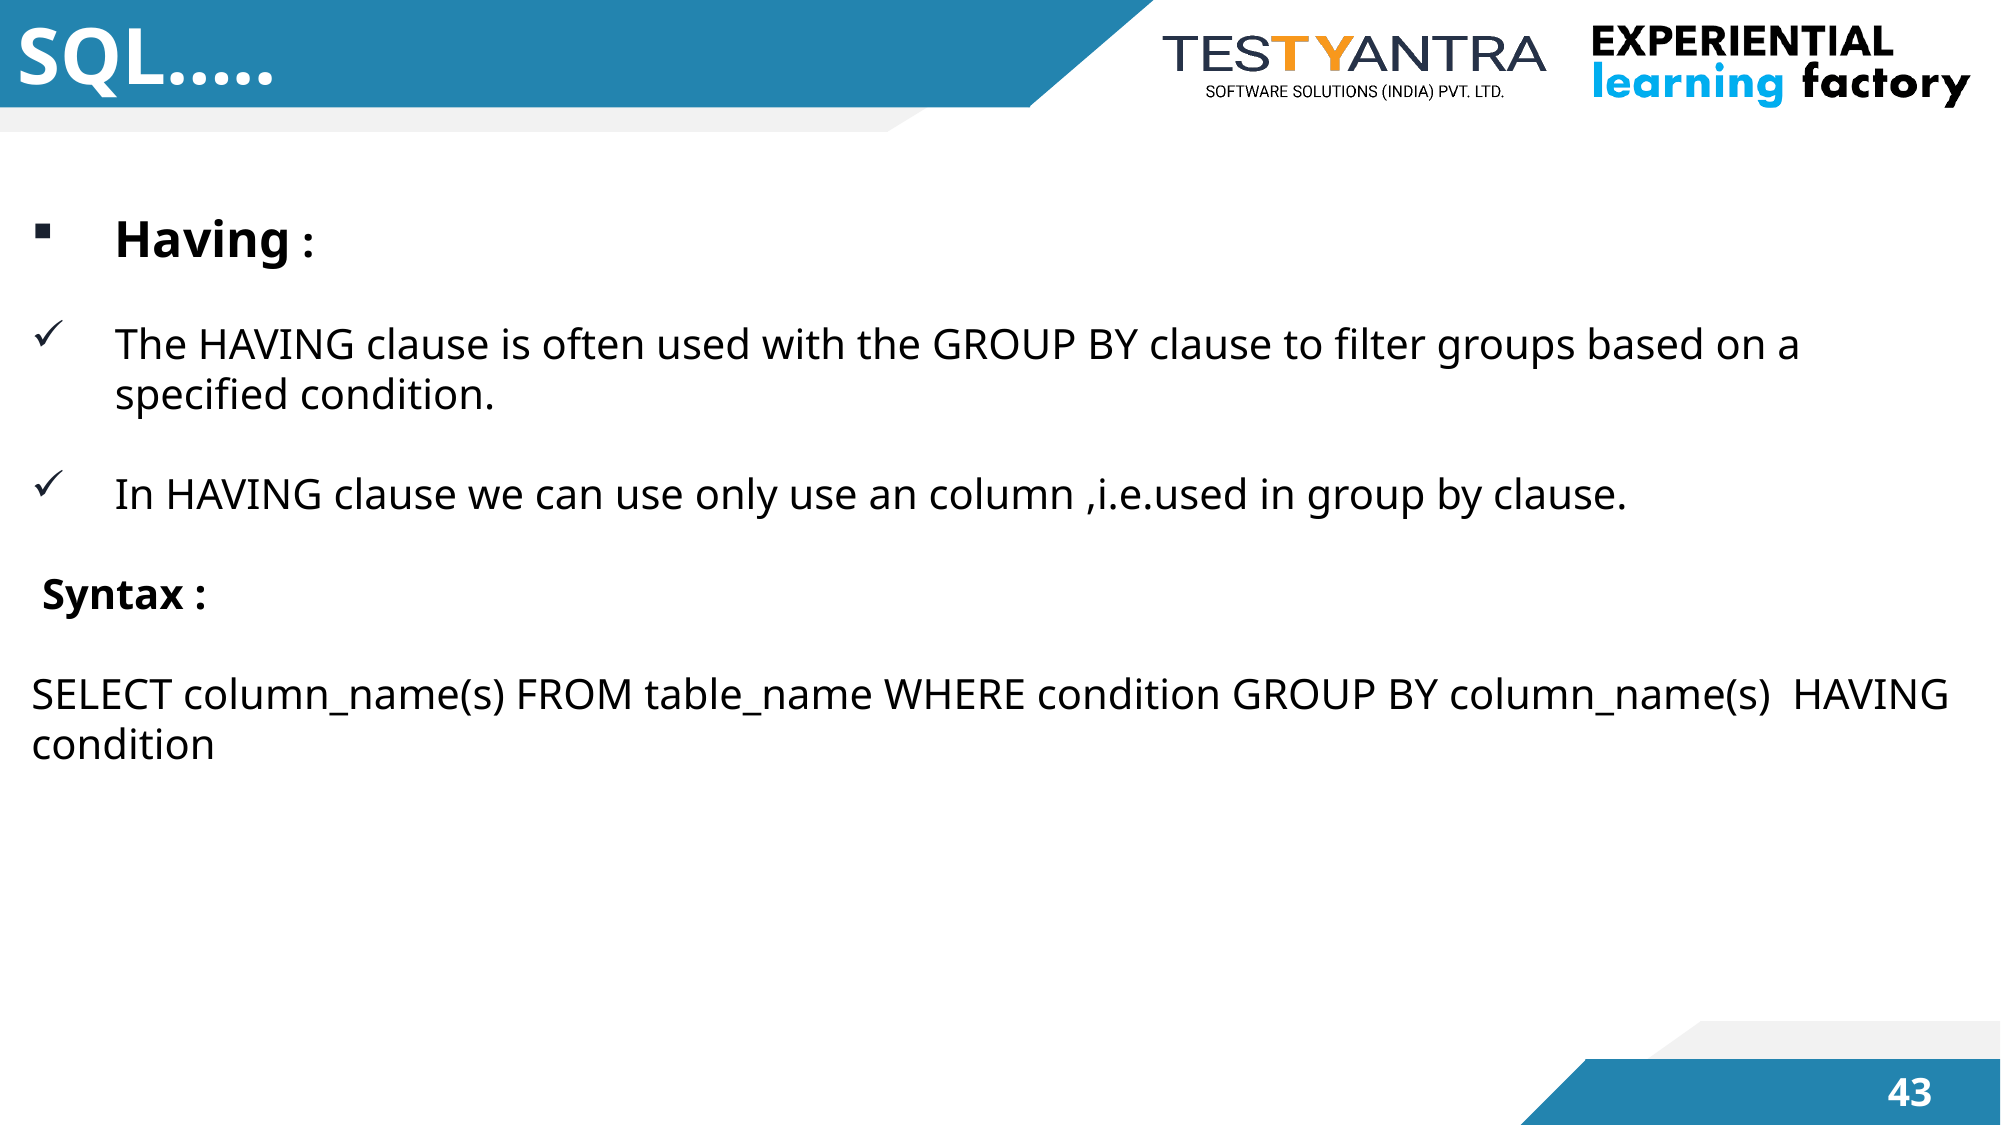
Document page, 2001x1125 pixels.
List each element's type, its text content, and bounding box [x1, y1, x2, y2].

picture [1156, 14, 1554, 100]
picture [1586, 16, 1977, 100]
picture [1766, 82, 1775, 90]
title SQL….. [0, 6, 1105, 100]
list Having : The HAVING clause is often used with the GROUP BY clause to filter groups based on a specified condition. In HAVING clause we can use only use an column ,i.e.used in group by clause. Syntax : SELECT column_name(s) FROM table_name WHERE condition GROUP BY column_name(s) HAVING condition [0, 100, 2000, 1125]
